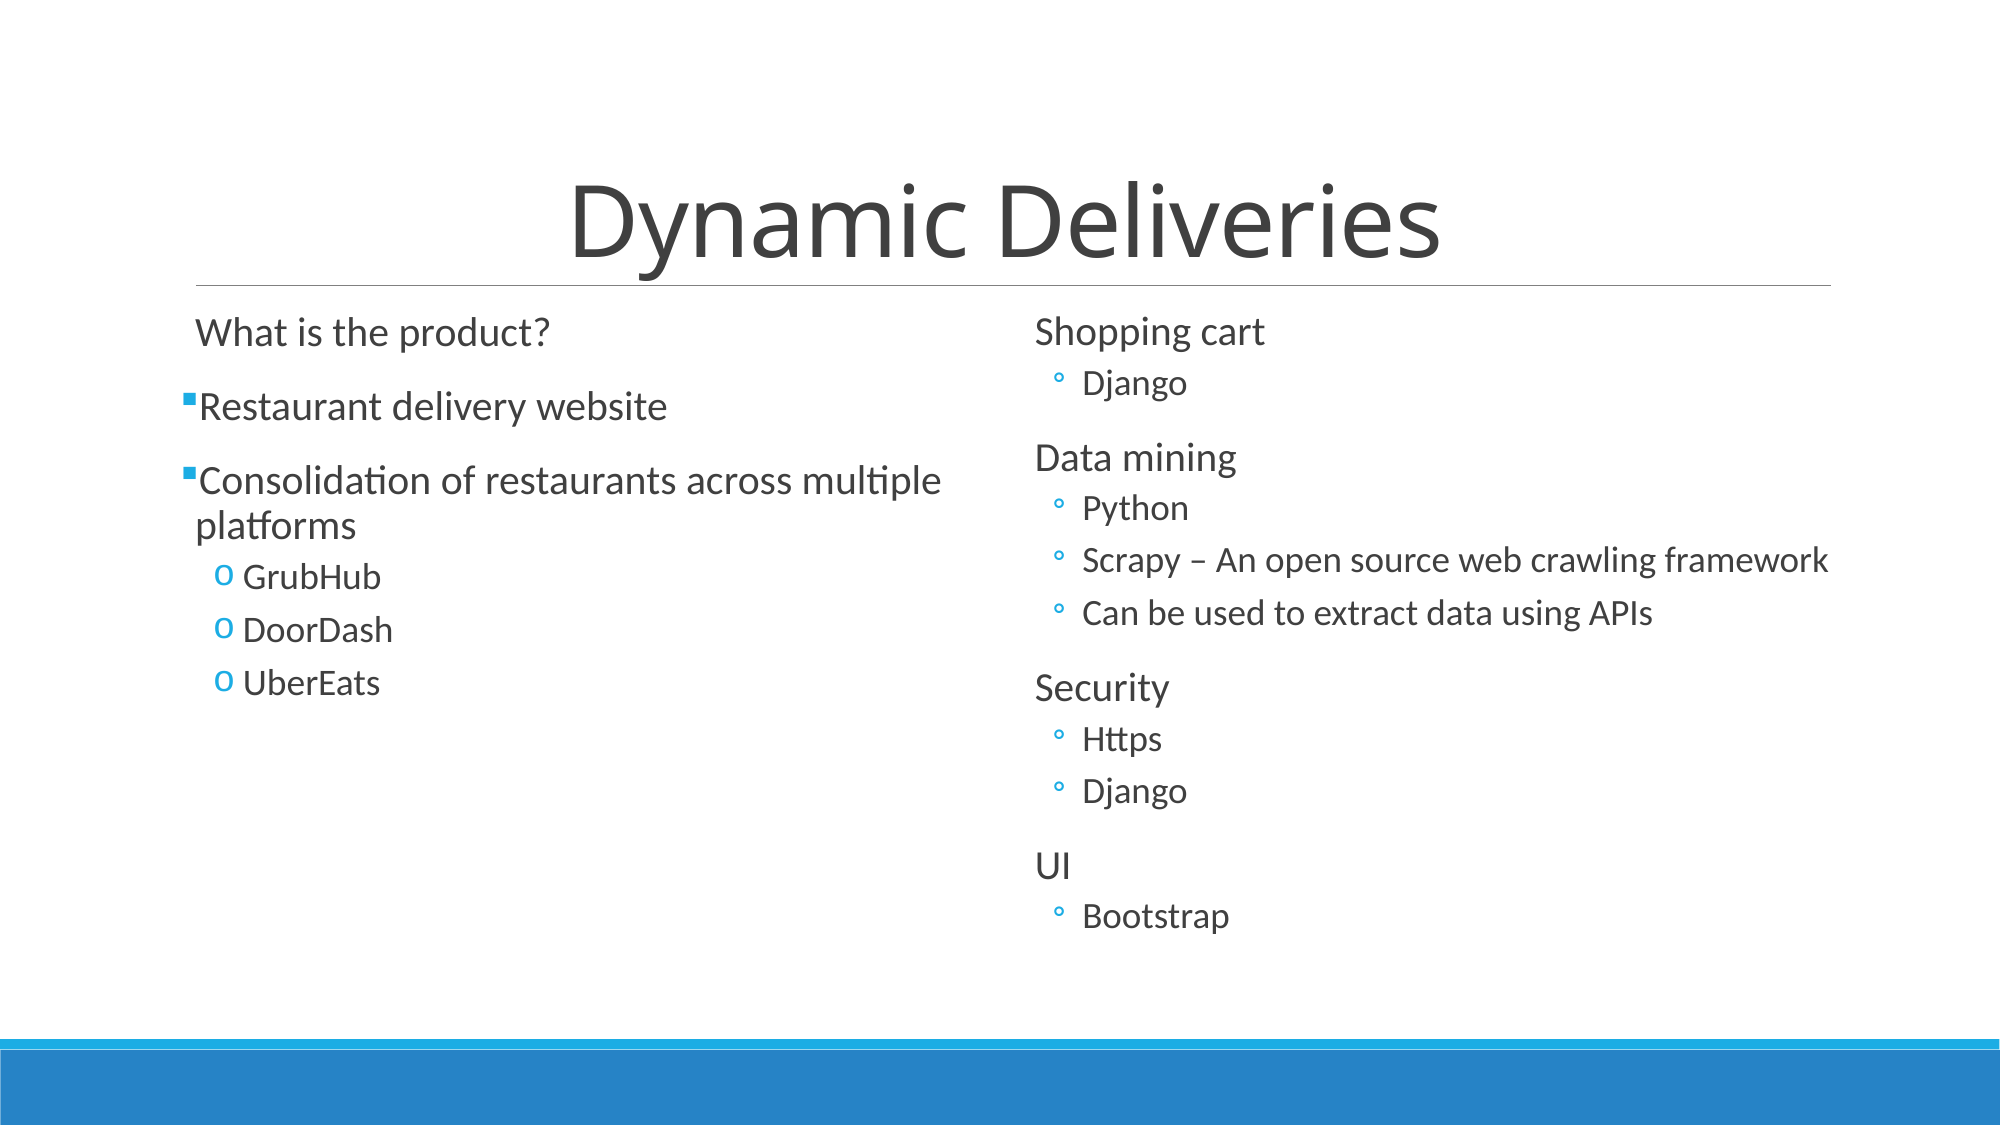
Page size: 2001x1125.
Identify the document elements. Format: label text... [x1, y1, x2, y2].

list What is the product? Restaurant delivery website Consolidation of restaurants across multiple platforms GrubHub DoorDash UberEats [180, 302, 990, 963]
title Dynamic Deliveries [180, 47, 1830, 285]
list Shopping cart Django Data mining Python Scrapy – An open source web crawling framework Can be used to extract data using APIs Security Https Django UI Bootstrap [1020, 302, 1830, 963]
